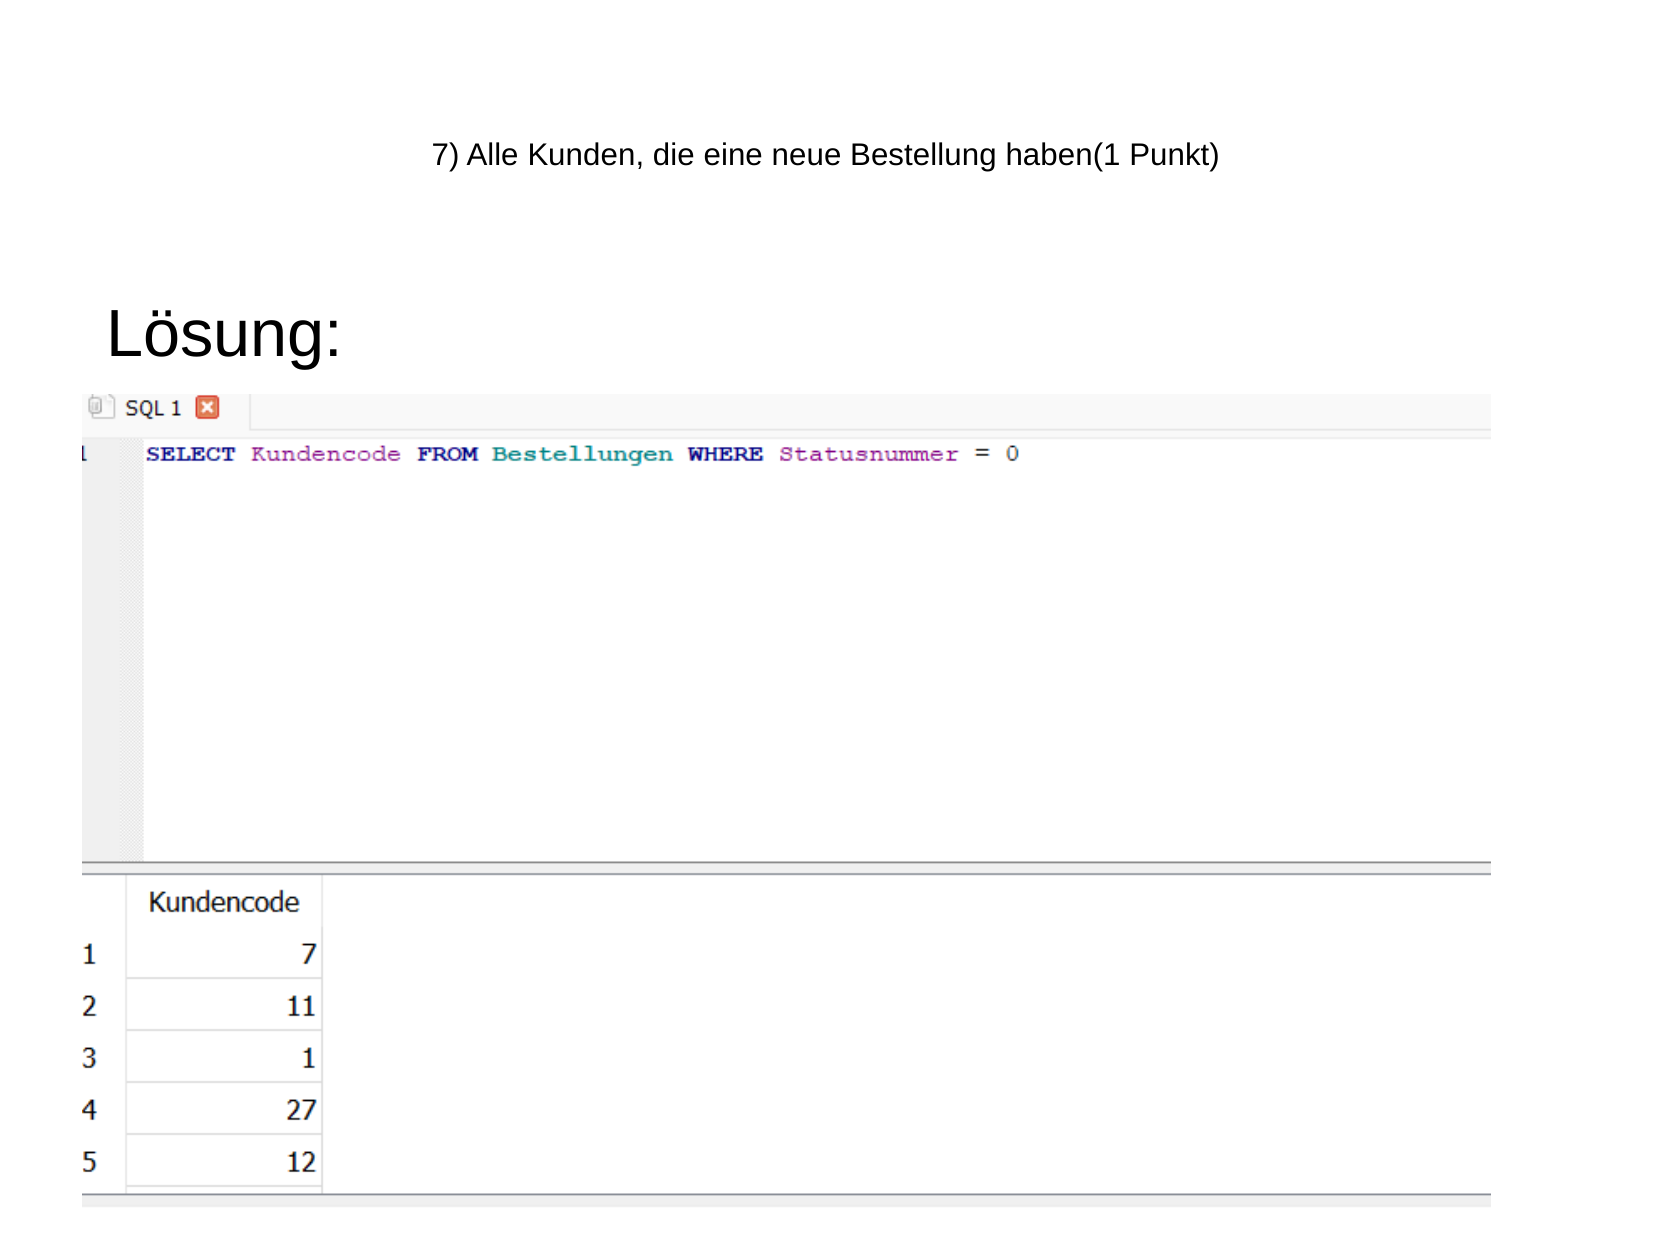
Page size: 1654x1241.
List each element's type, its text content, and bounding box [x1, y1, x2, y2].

picture [82, 394, 1491, 1214]
list Lösung: [106, 290, 1595, 1109]
title 7) Alle Kunden, die eine neue Bestellung haben(1 Punkt) [82, 49, 1571, 257]
